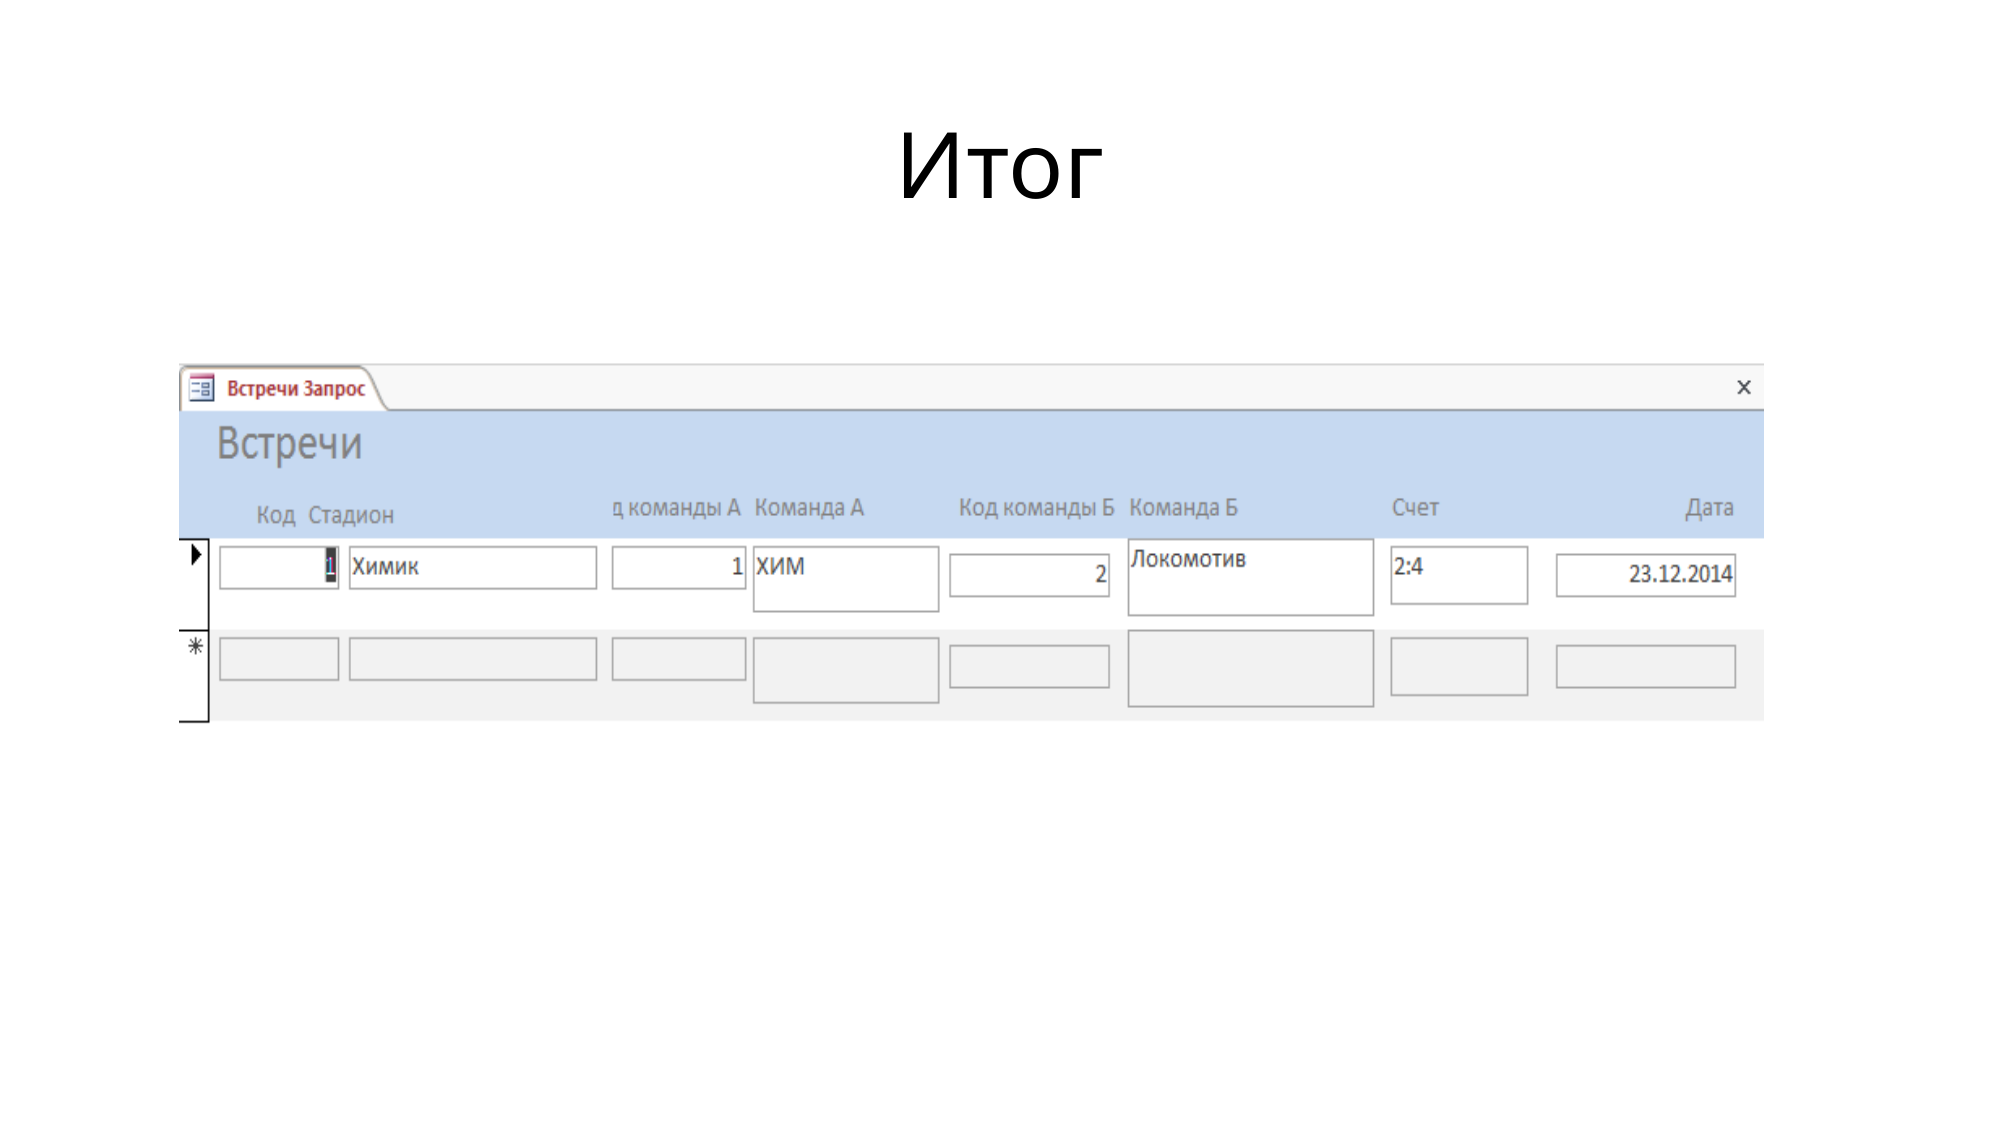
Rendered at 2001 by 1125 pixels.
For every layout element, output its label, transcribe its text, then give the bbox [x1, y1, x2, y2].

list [179, 362, 1764, 747]
title Итог [137, 59, 1863, 278]
